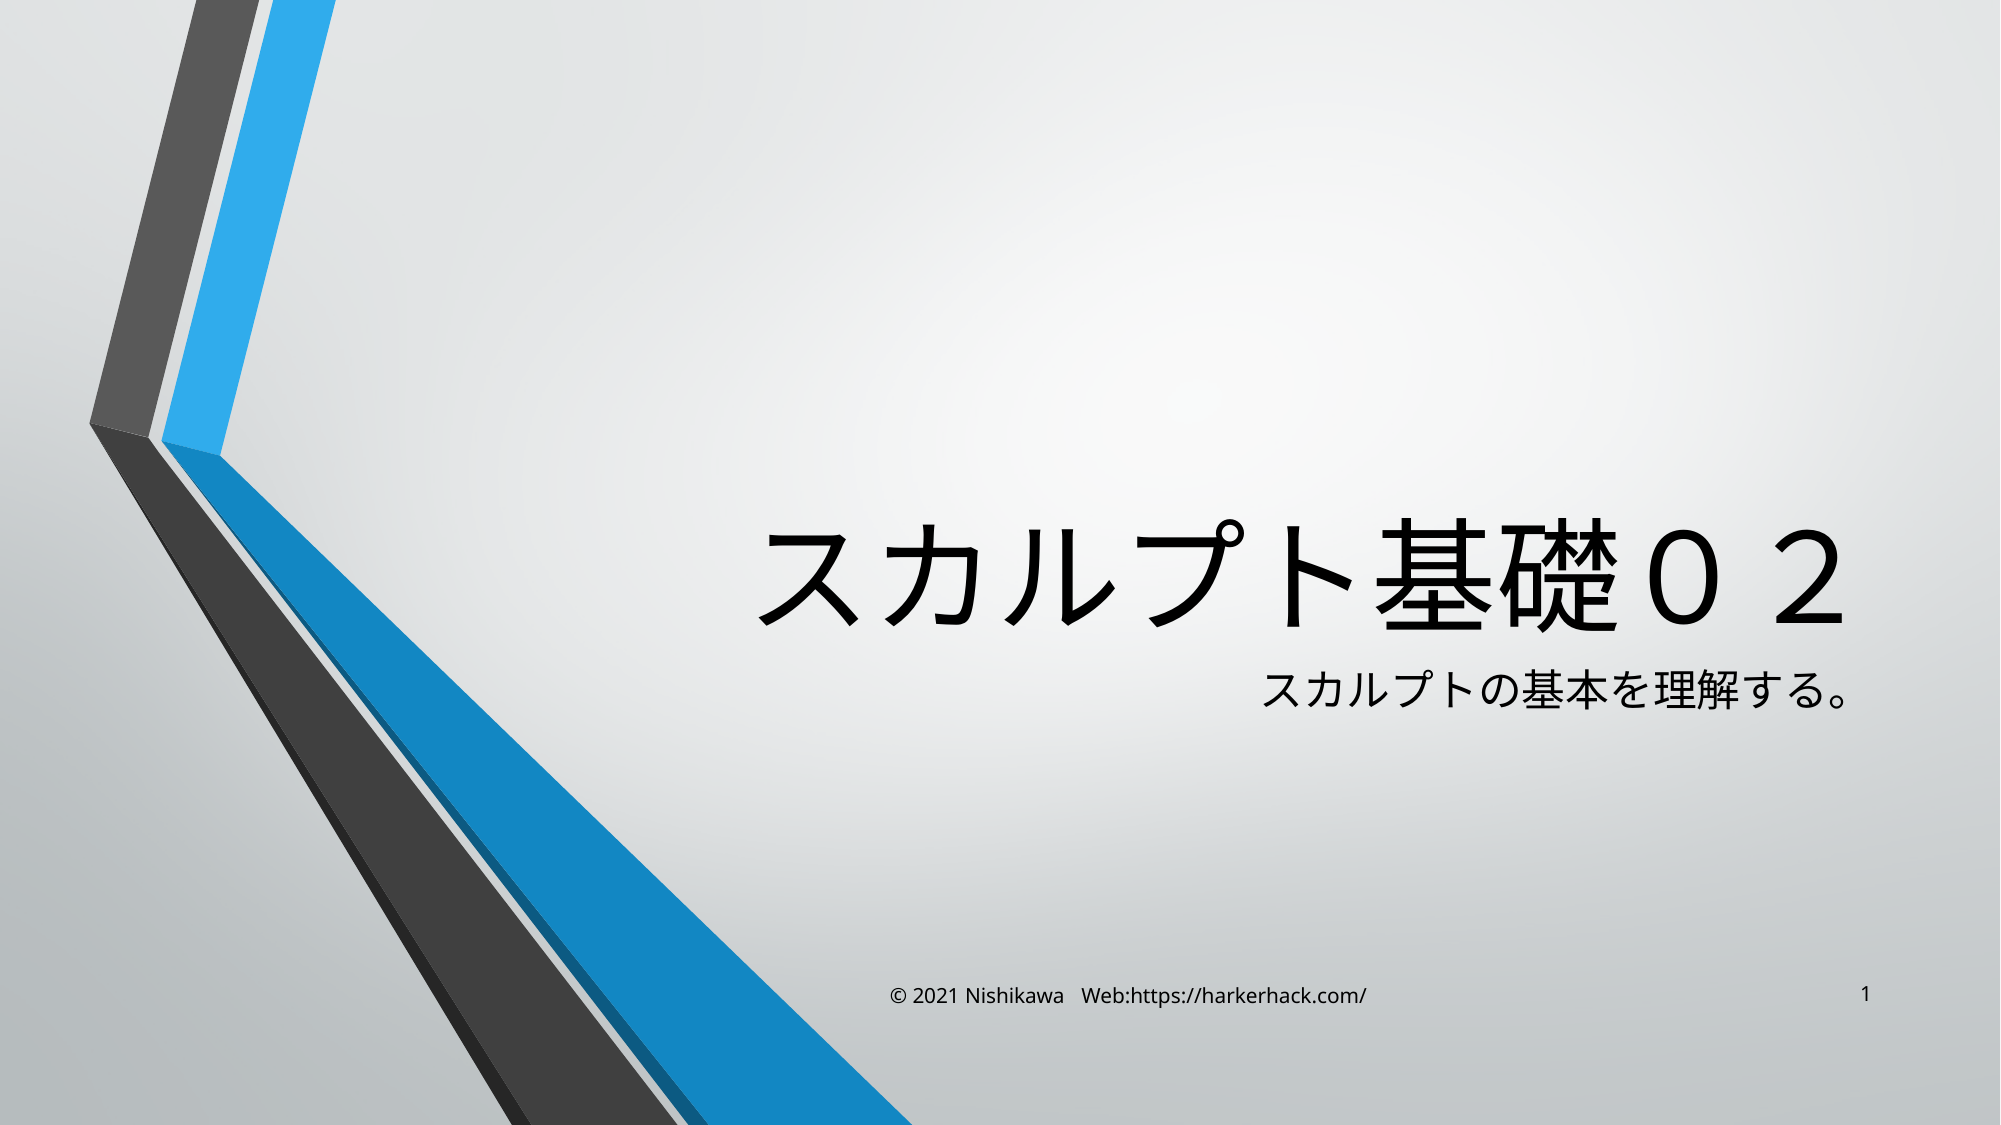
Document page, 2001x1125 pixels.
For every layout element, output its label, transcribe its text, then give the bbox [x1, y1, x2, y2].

subtitle スカルプトの基本を理解する。 [740, 655, 1887, 884]
slide_number 1 [1796, 965, 1887, 1025]
title スカルプト基礎０２ [480, 226, 1887, 656]
footer © 2021 Nishikawa Web:https://harkerhack.com/ [874, 965, 1584, 1025]
